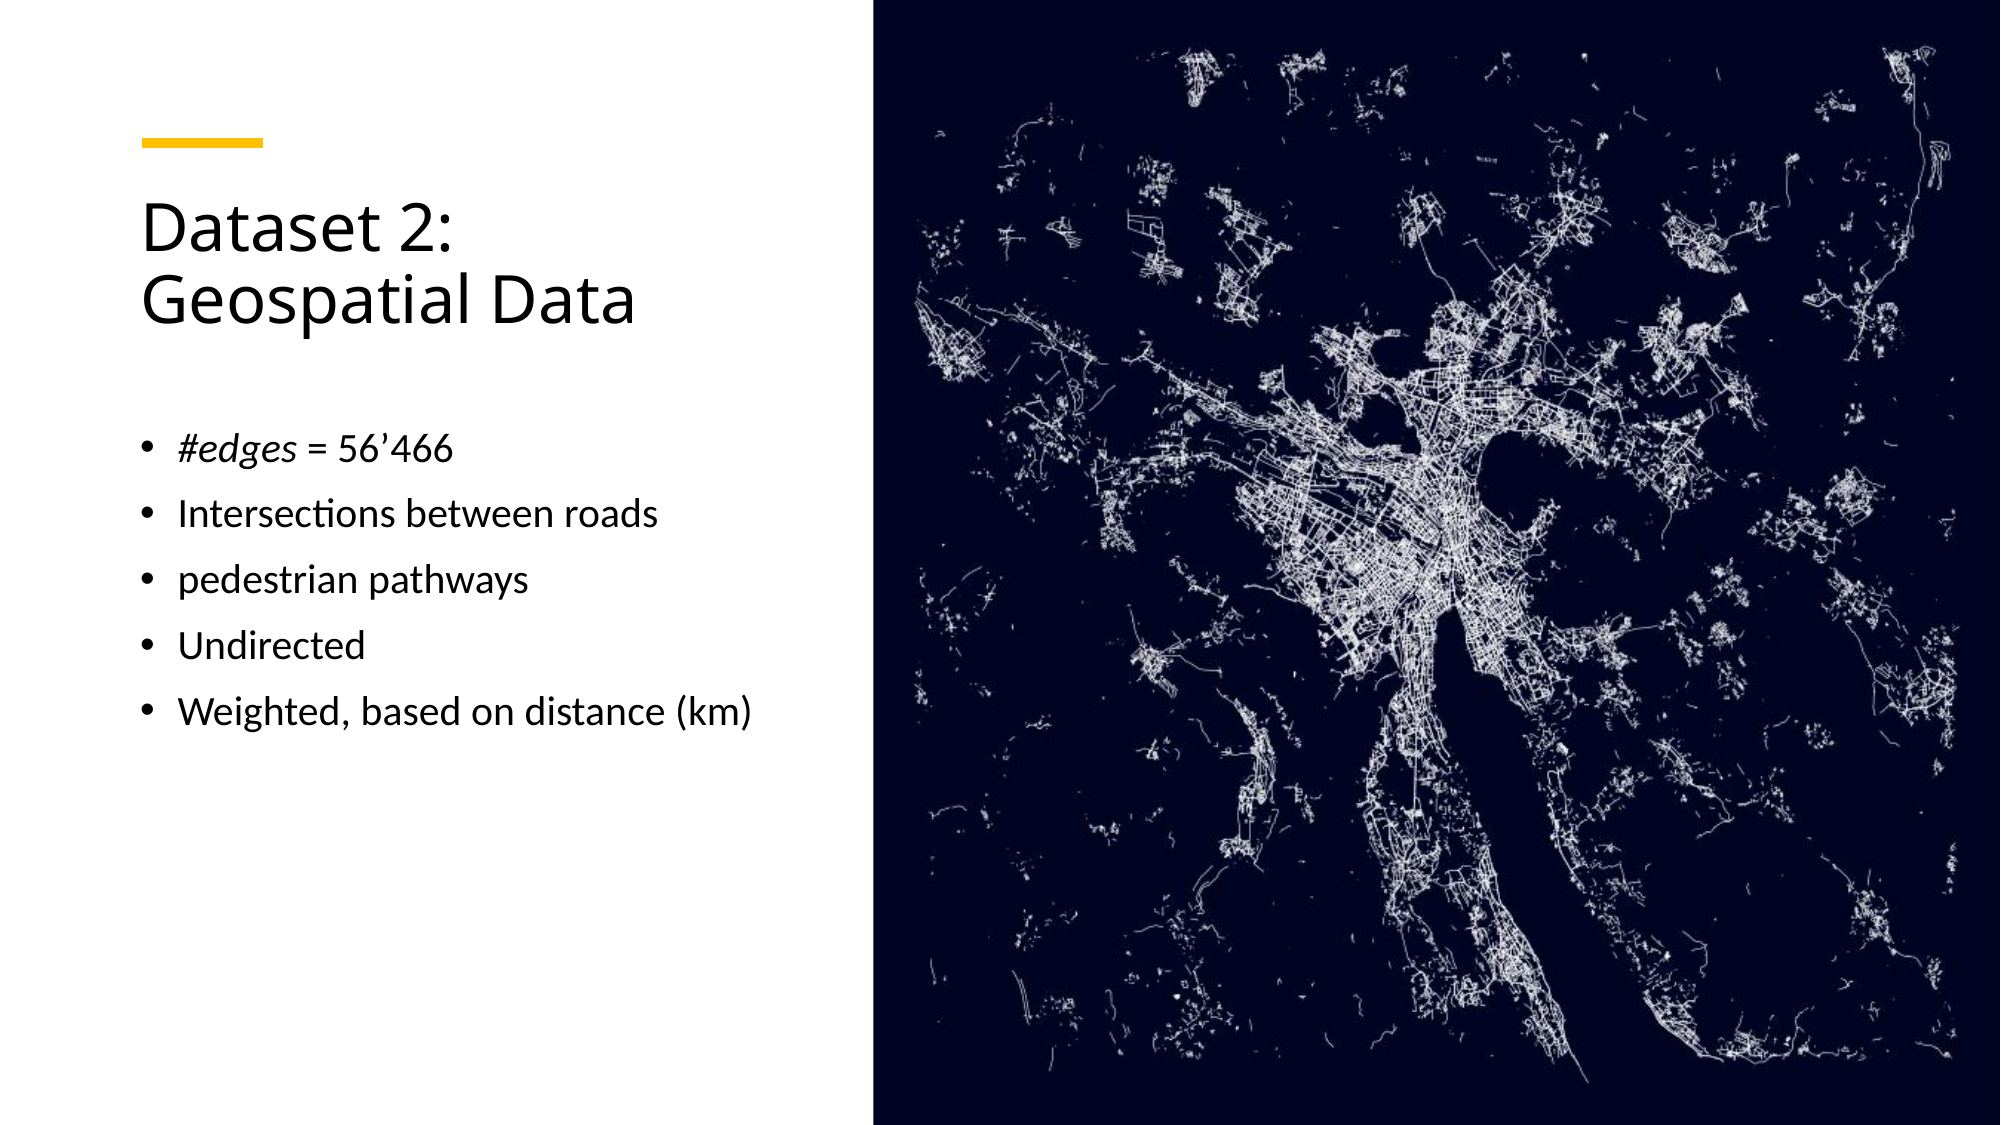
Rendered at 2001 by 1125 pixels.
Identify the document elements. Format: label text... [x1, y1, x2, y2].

list #edges = 56’466 Intersections between roads pedestrian pathways Undirected Weighted, based on distance (km) [125, 418, 796, 1008]
picture [873, 0, 2000, 1125]
title Dataset 2: Geospatial Data [125, 186, 796, 417]
